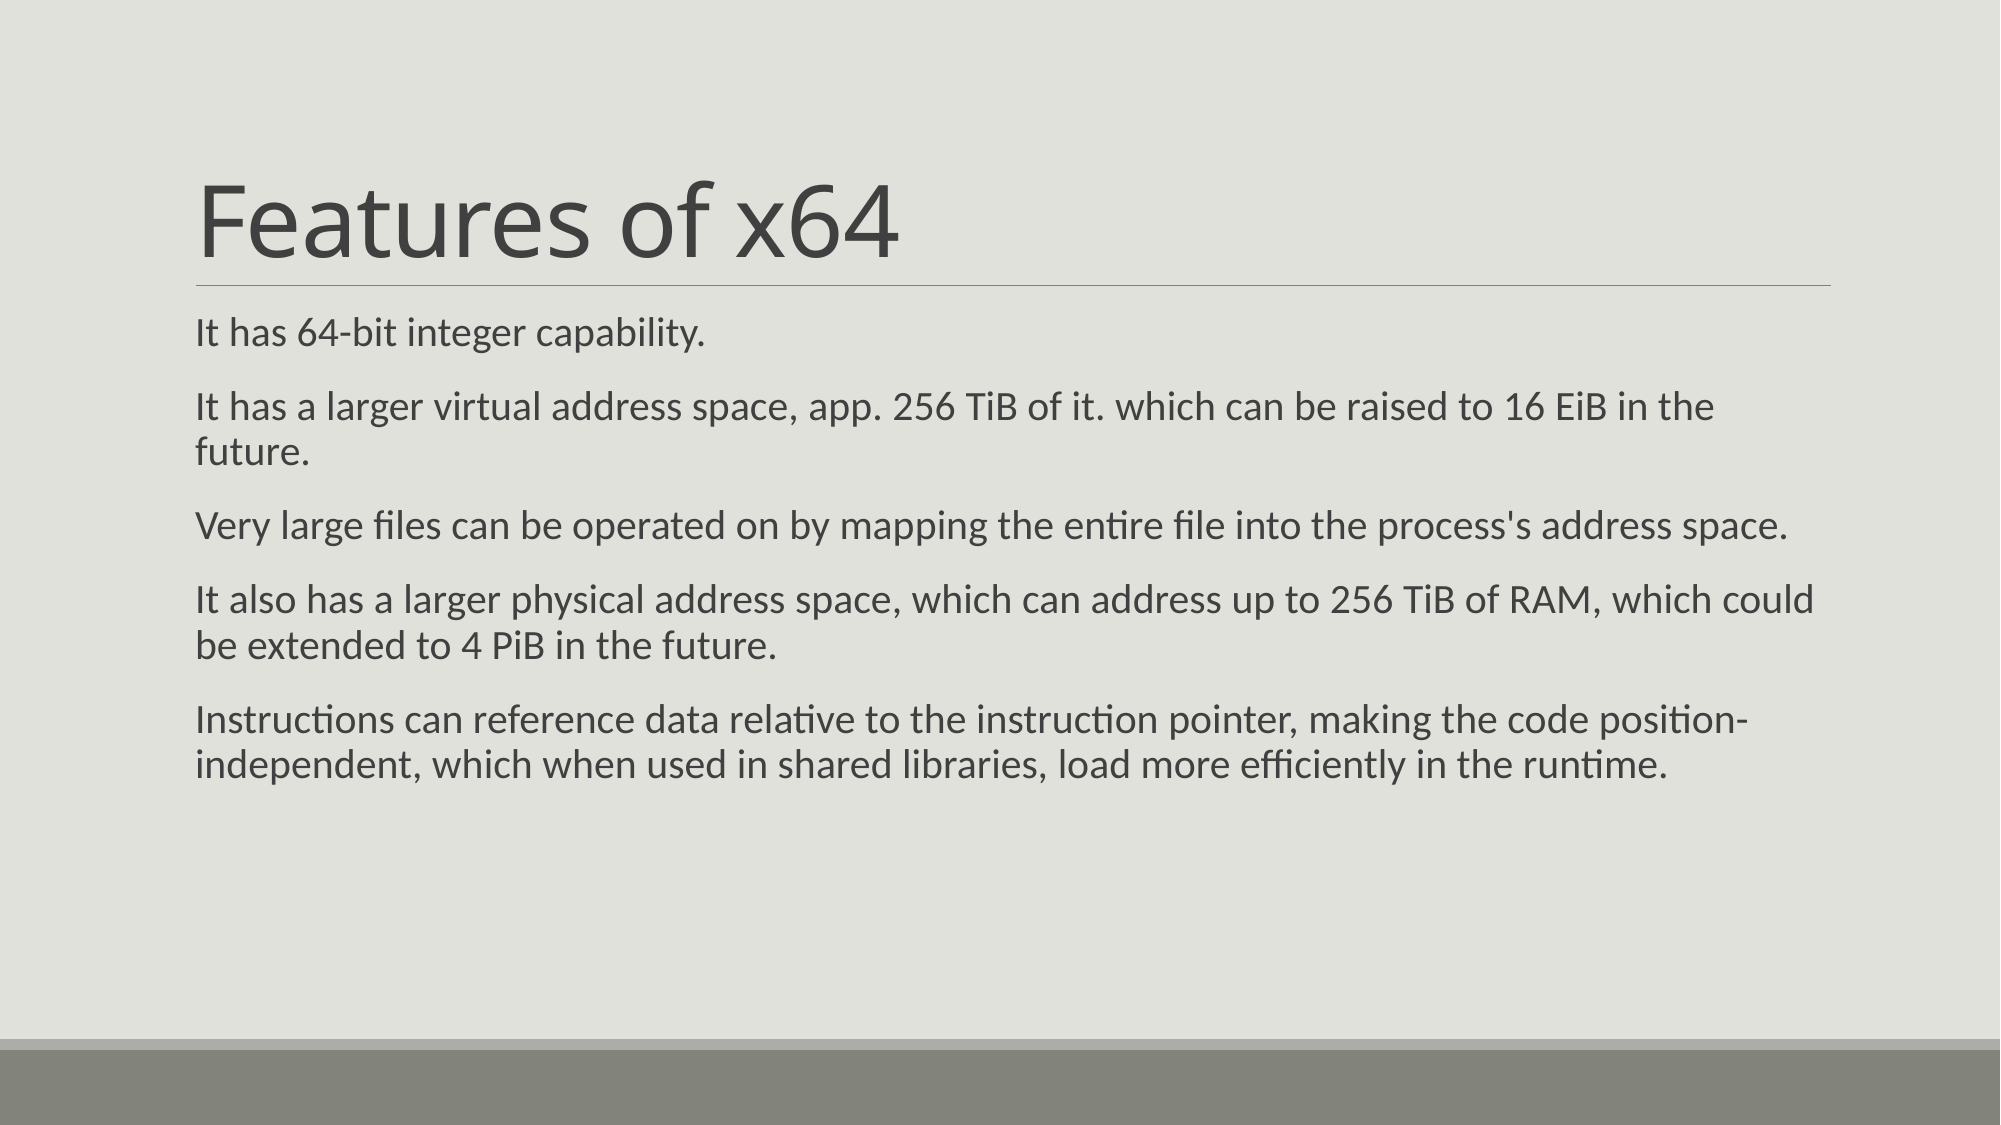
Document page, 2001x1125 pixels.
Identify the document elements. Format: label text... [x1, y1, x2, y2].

list It has 64-bit integer capability. It has a larger virtual address space, app. 256 TiB of it. which can be raised to 16 EiB in the future. Very large files can be operated on by mapping the entire file into the process's address space. It also has a larger physical address space, which can address up to 256 TiB of RAM, which could be extended to 4 PiB in the future. Instructions can reference data relative to the instruction pointer, making the code position-independent, which when used in shared libraries, load more efficiently in the runtime. [180, 302, 1830, 963]
title Features of x64 [180, 47, 1830, 285]
